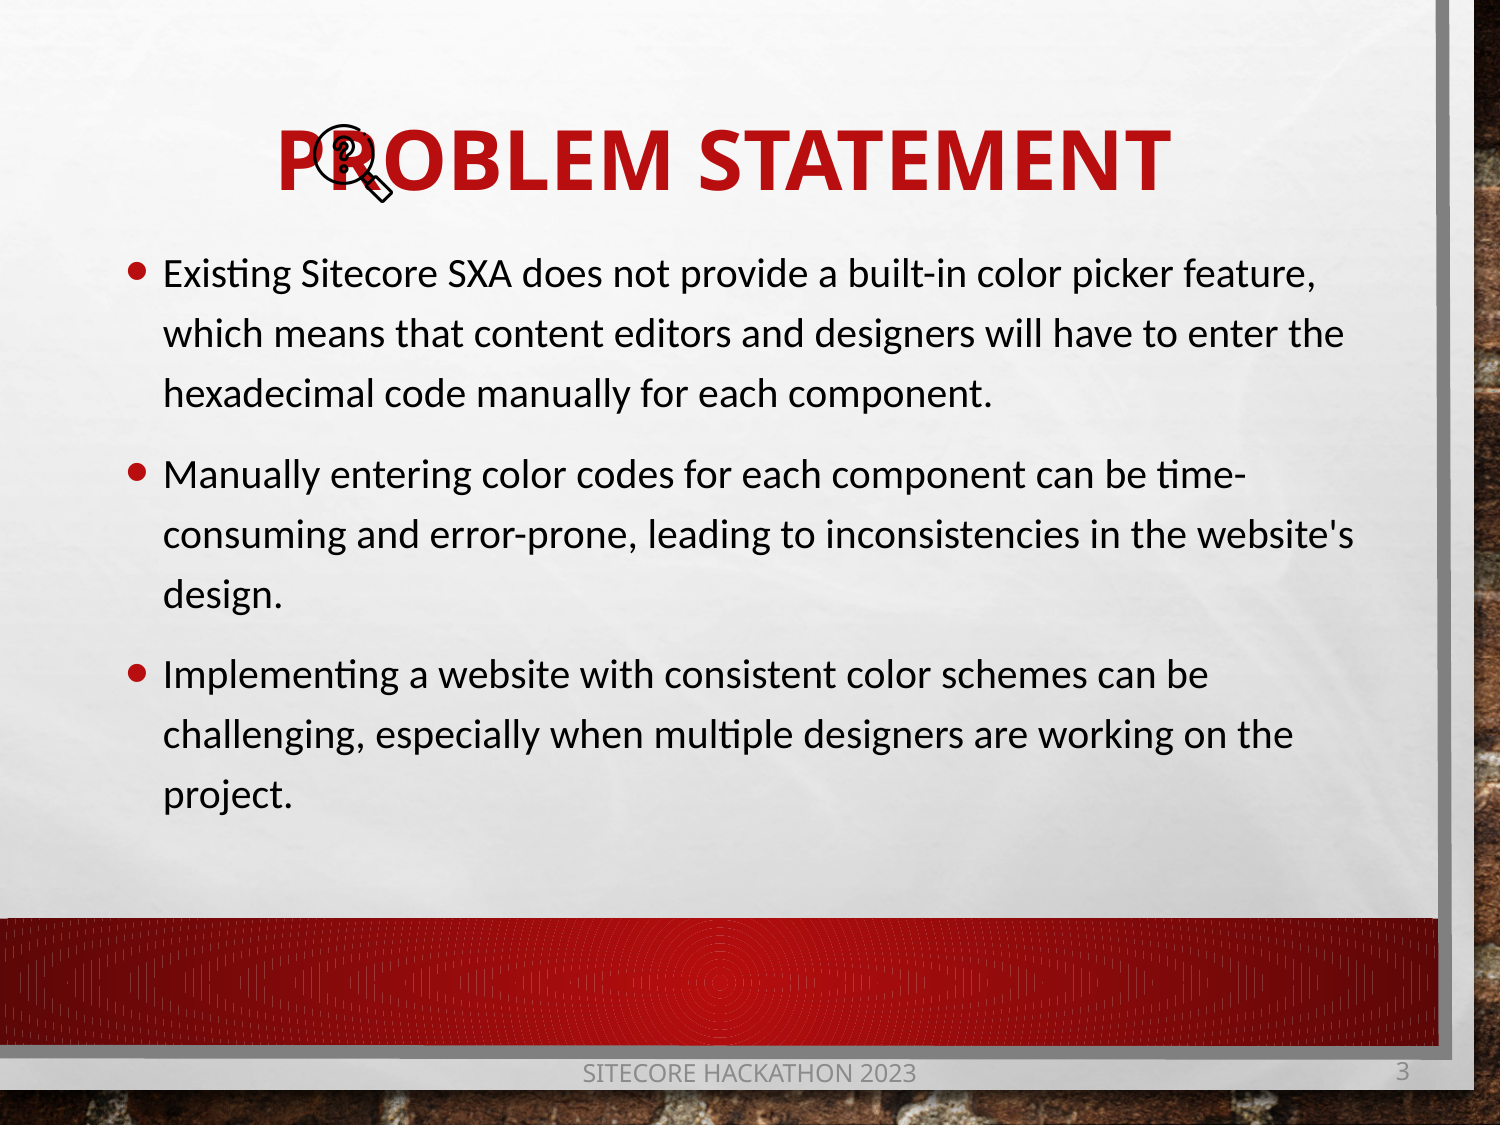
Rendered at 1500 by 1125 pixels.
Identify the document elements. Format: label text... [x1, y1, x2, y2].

picture [313, 123, 393, 204]
list Existing Sitecore SXA does not provide a built-in color picker feature, which means that content editors and designers will have to enter the hexadecimal code manually for each component. Manually entering color codes for each component can be time-consuming and error-prone, leading to inconsistencies in the website's design. Implementing a website with consistent color schemes can be challenging, especially when multiple designers are working on the project. [110, 278, 1390, 856]
picture [0, 0, 1500, 1125]
slide_number 3 [1074, 1042, 1425, 1103]
footer Sitecore hackathon 2023 [512, 1042, 988, 1103]
title Problem Statement [84, 68, 1364, 258]
